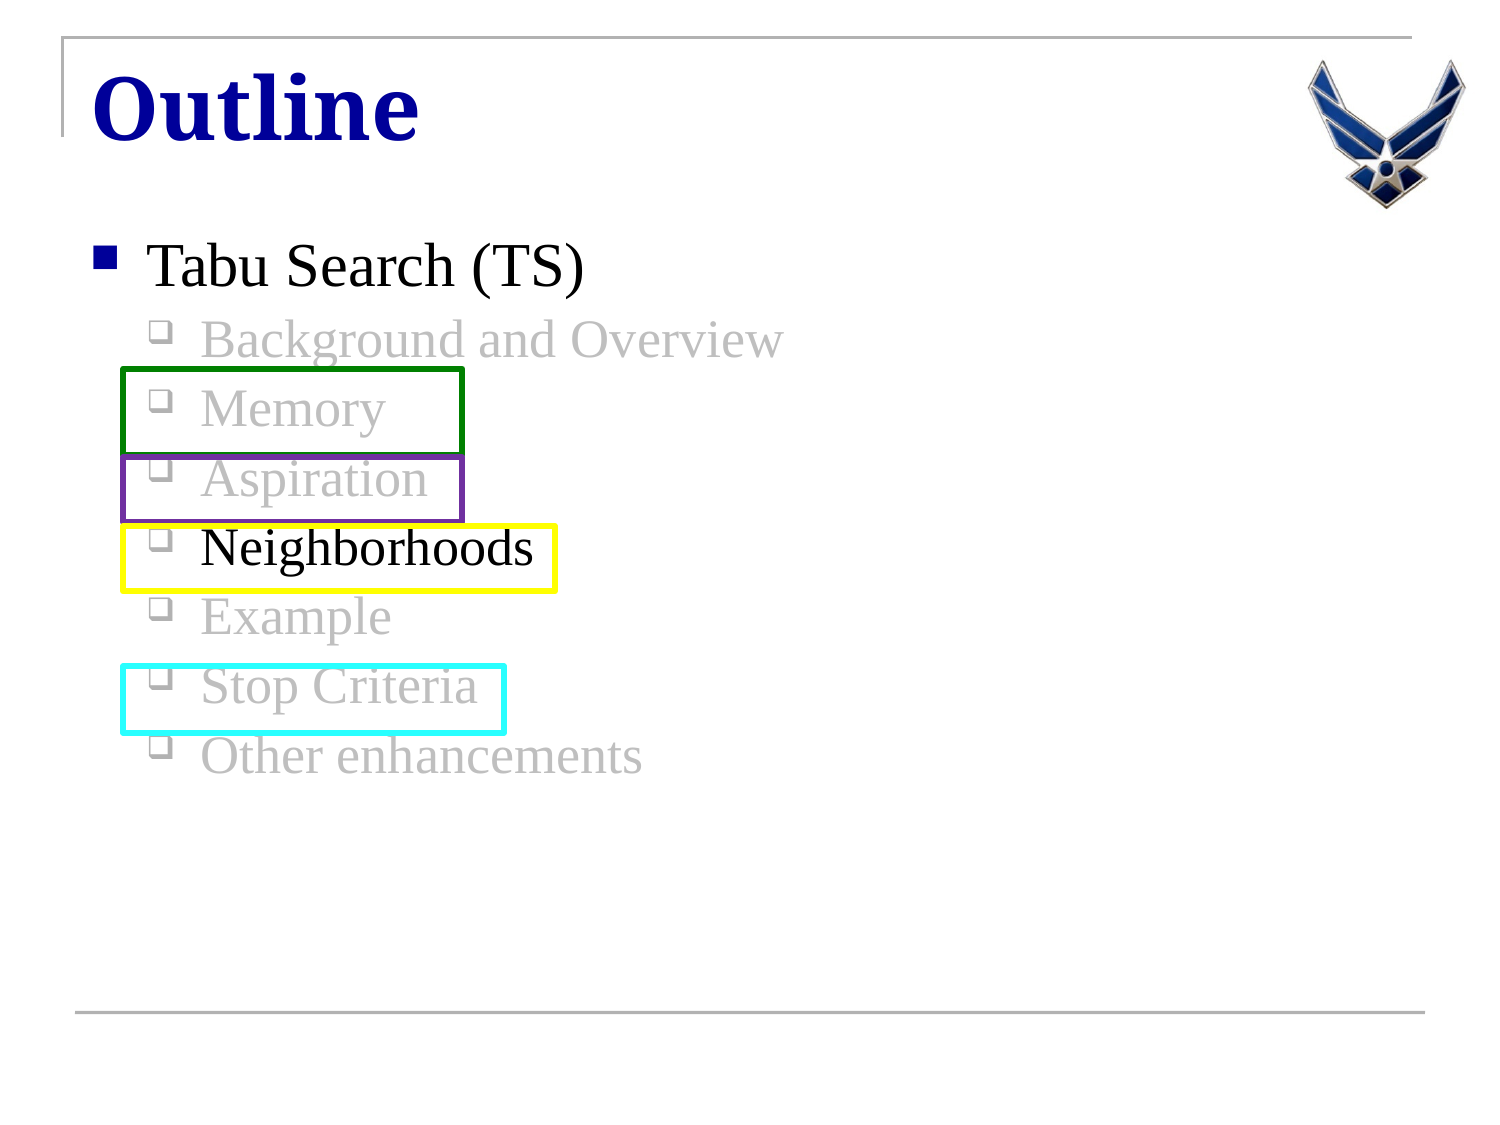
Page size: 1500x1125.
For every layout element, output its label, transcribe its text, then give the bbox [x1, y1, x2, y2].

text_box [123, 457, 463, 522]
picture [1425, 49, 1475, 217]
list Tabu Search (TS) Background and Overview Memory Aspiration Neighborhoods Example Stop Criteria Other enhancements [75, 224, 1425, 1006]
text_box [123, 666, 504, 733]
text_box [123, 368, 463, 456]
title Outline [75, 45, 1425, 224]
text_box [123, 525, 555, 592]
